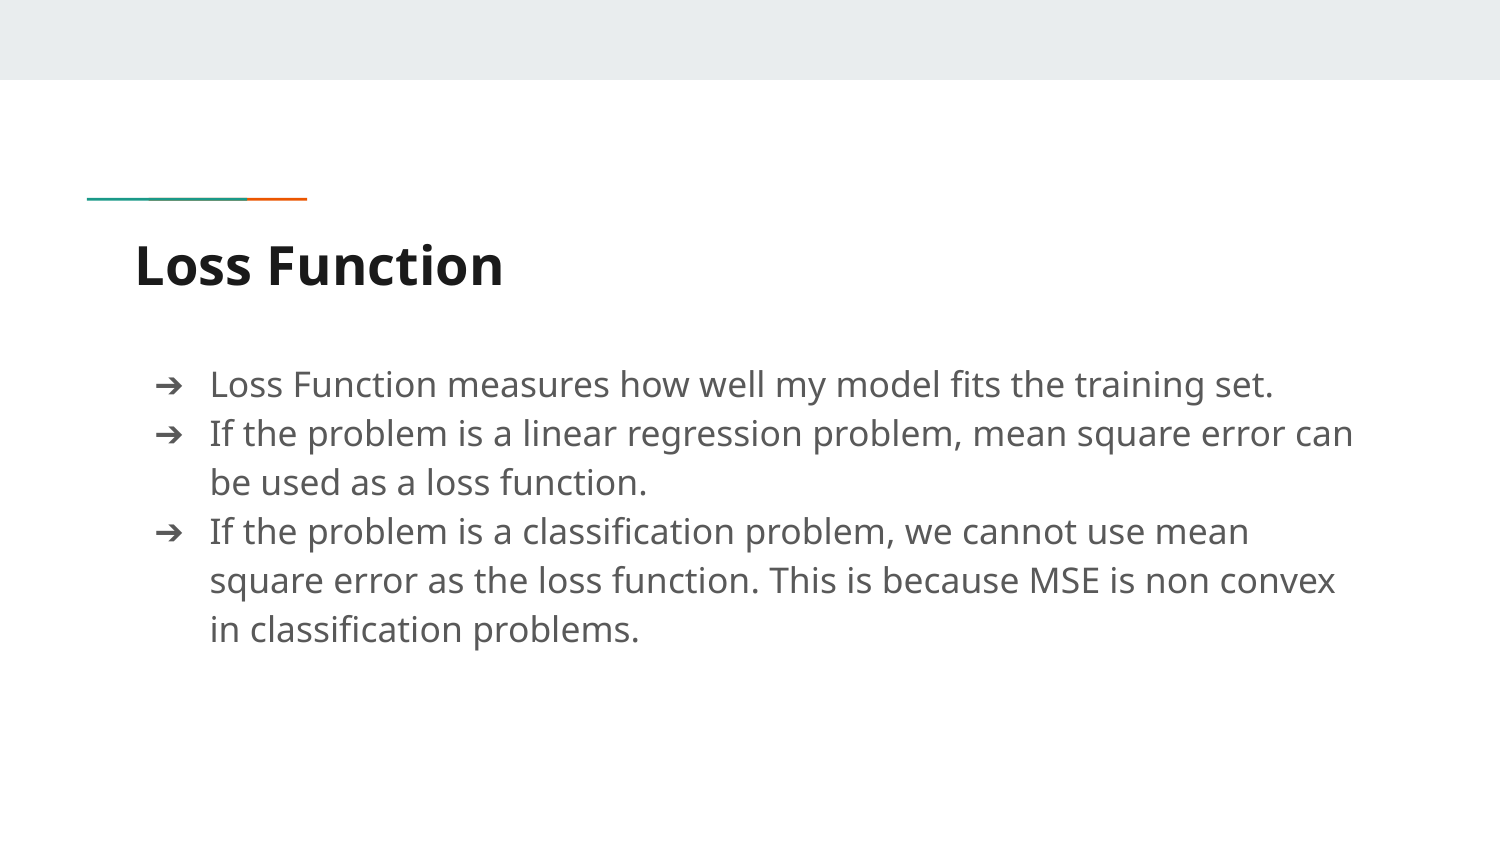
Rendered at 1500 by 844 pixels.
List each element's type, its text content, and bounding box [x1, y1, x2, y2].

list Loss Function measures how well my model fits the training set. If the problem is a linear regression problem, mean square error can be used as a loss function. If the problem is a classification problem, we cannot use mean square error as the loss function. This is because MSE is non convex in classification problems. [119, 341, 1381, 712]
title Loss Function [119, 216, 1381, 305]
